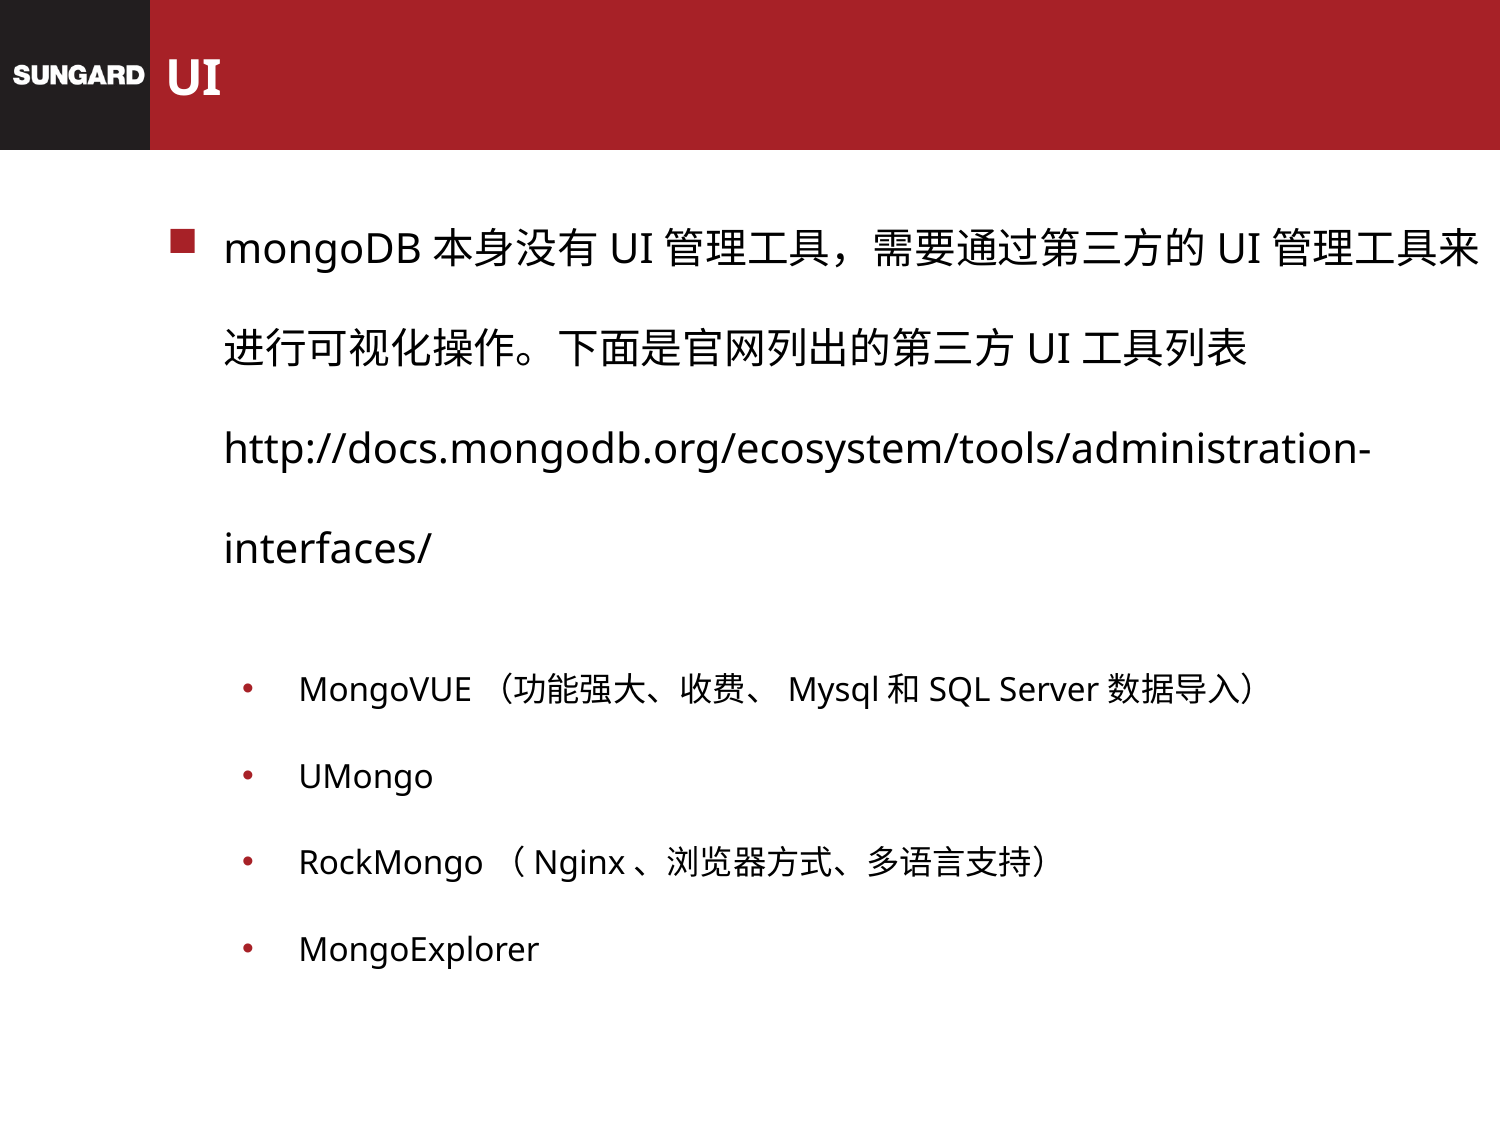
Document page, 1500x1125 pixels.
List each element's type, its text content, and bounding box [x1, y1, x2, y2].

title UI [149, 0, 1500, 151]
picture [0, 0, 149, 150]
text_box mongoDB本身没有UI管理工具，需要通过第三方的UI管理工具来进行可视化操作。下面是官网列出的第三方UI工具列表 http://docs.mongodb.org/ecosystem/tools/administration-interfaces/ MongoVUE（功能强大、收费、Mysql和SQL Server数据导入） UMongo RockMongo（Nginx、浏览器方式、多语言支持） MongoExplorer [152, 164, 1500, 1043]
